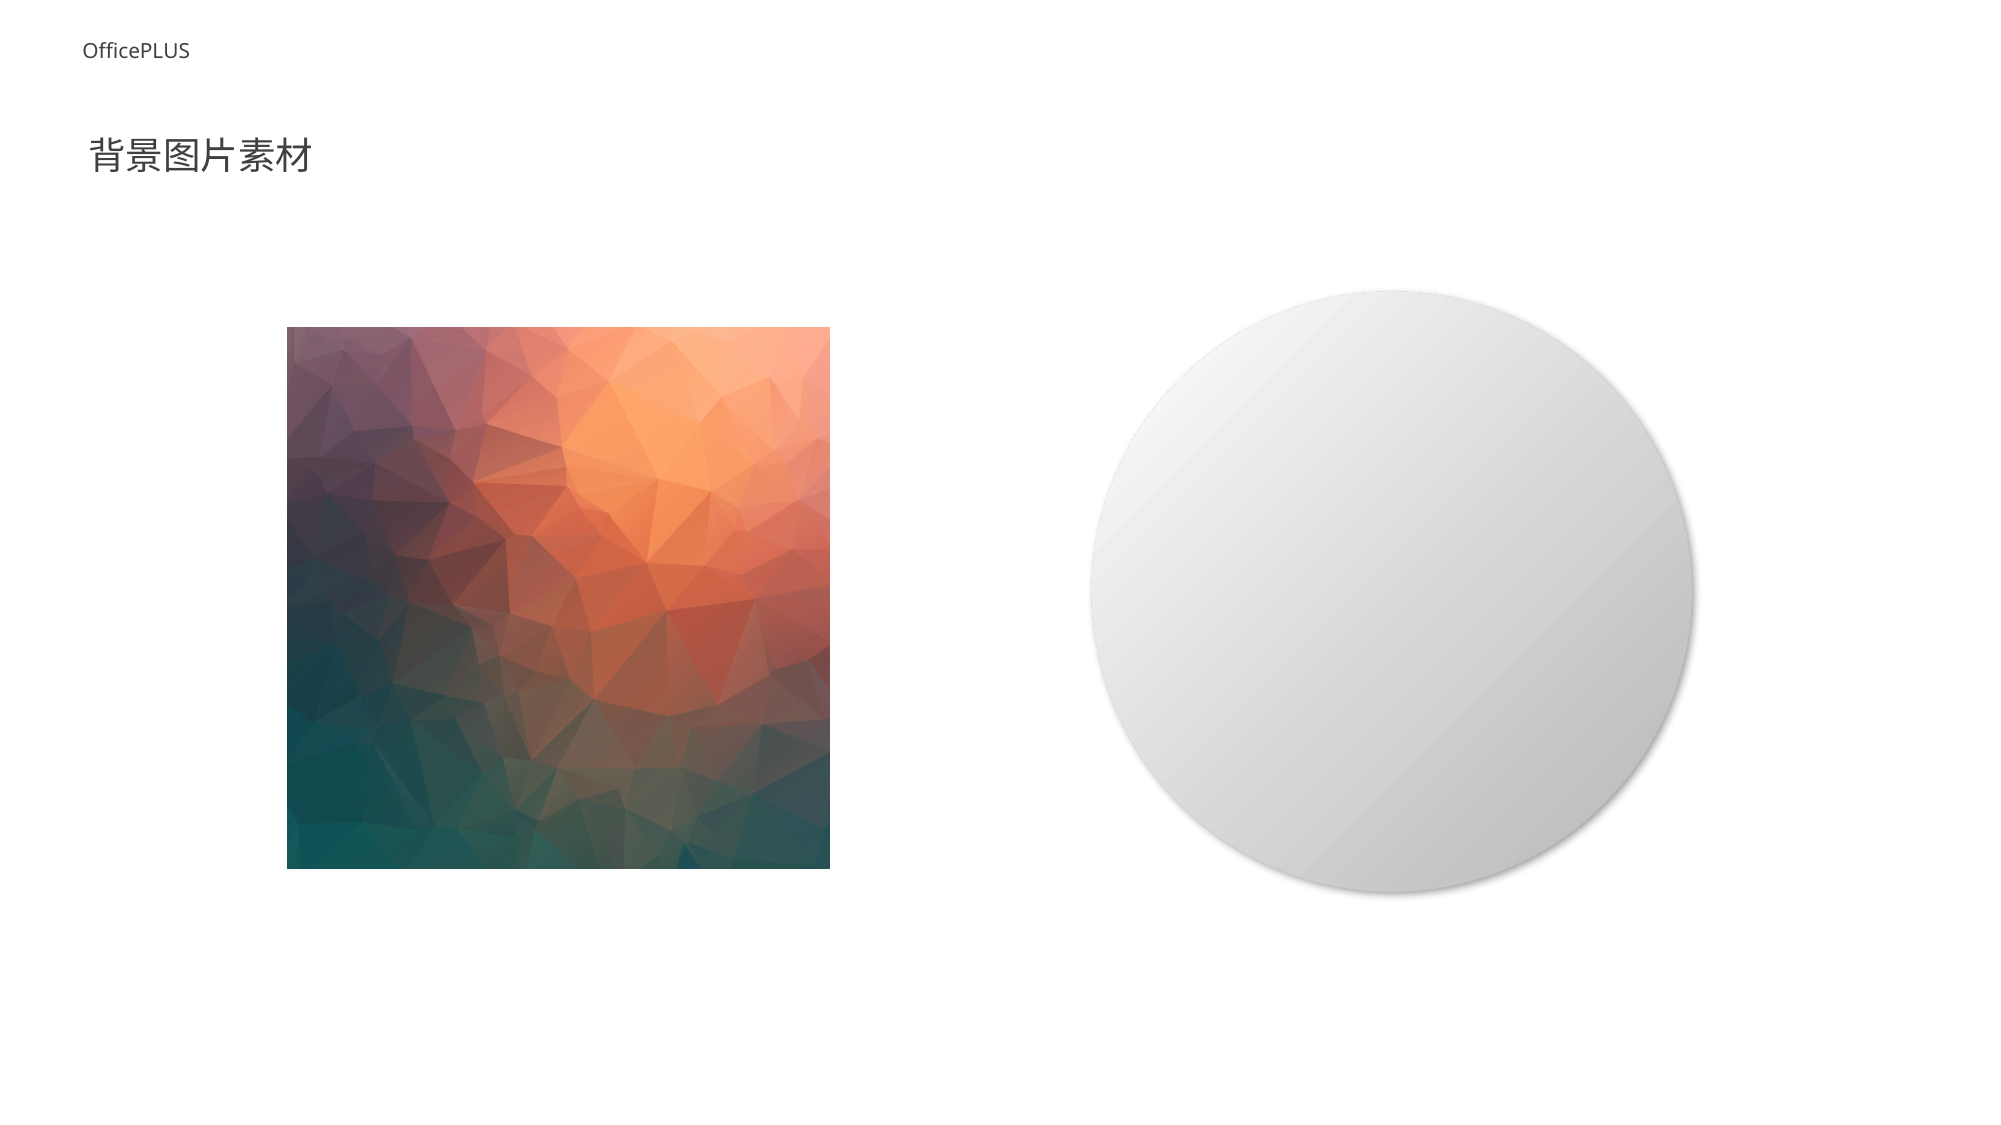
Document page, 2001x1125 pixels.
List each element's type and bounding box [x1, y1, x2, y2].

picture [287, 327, 830, 869]
